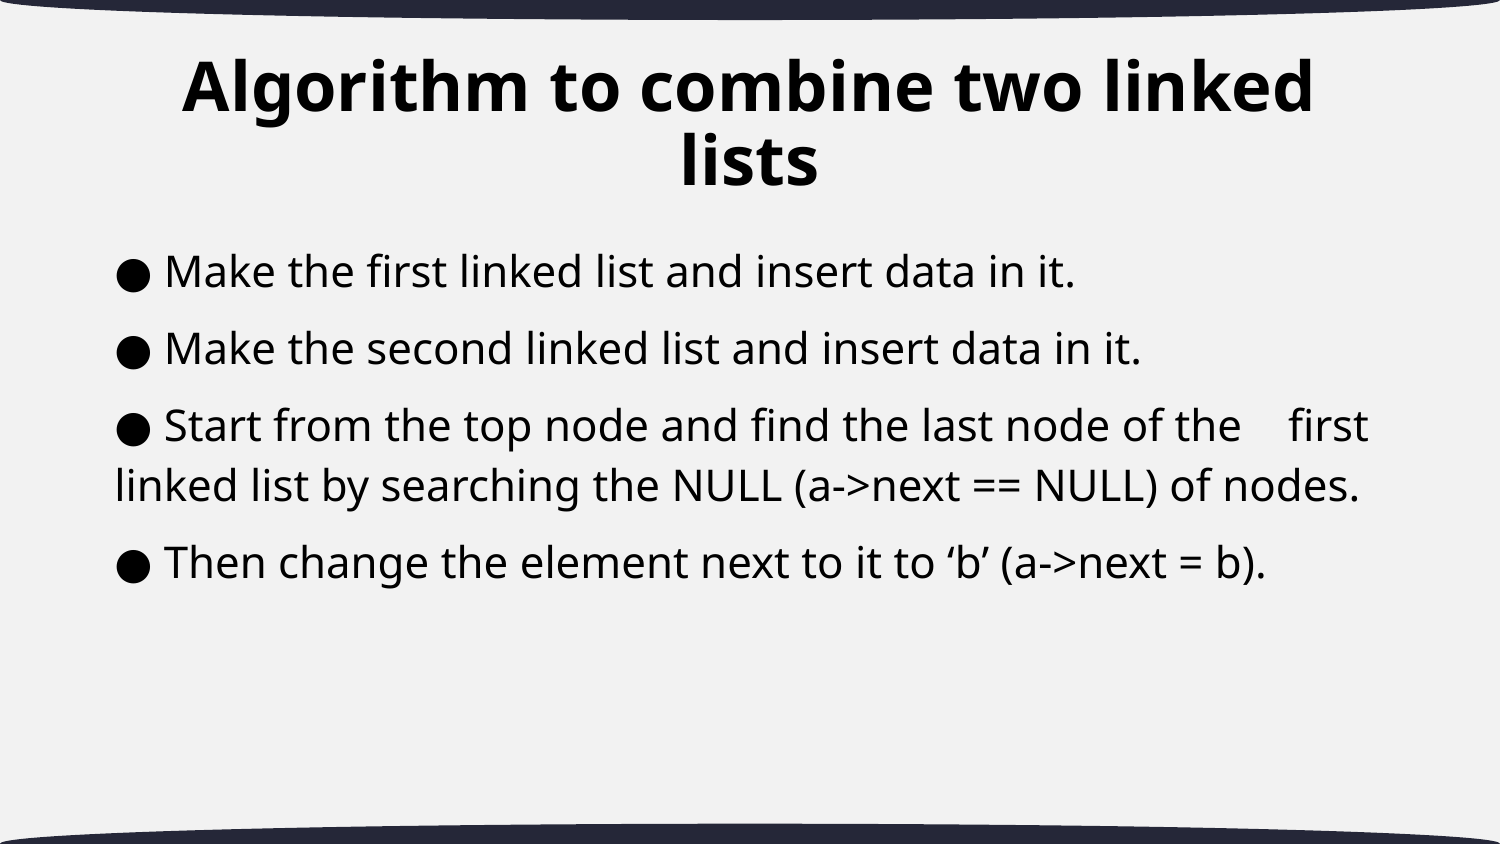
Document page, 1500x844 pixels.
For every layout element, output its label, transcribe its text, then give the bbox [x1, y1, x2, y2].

title Algorithm to combine two linked lists [103, 44, 1397, 208]
list ● Make the first linked list and insert data in it. ● Make the second linked list and insert data in it. ● Start from the top node and find the last node of the first linked list by searching the NULL (a->next == NULL) of nodes. ● Then change the element next to it to ‘b’ (a->next = b). [103, 224, 1456, 760]
